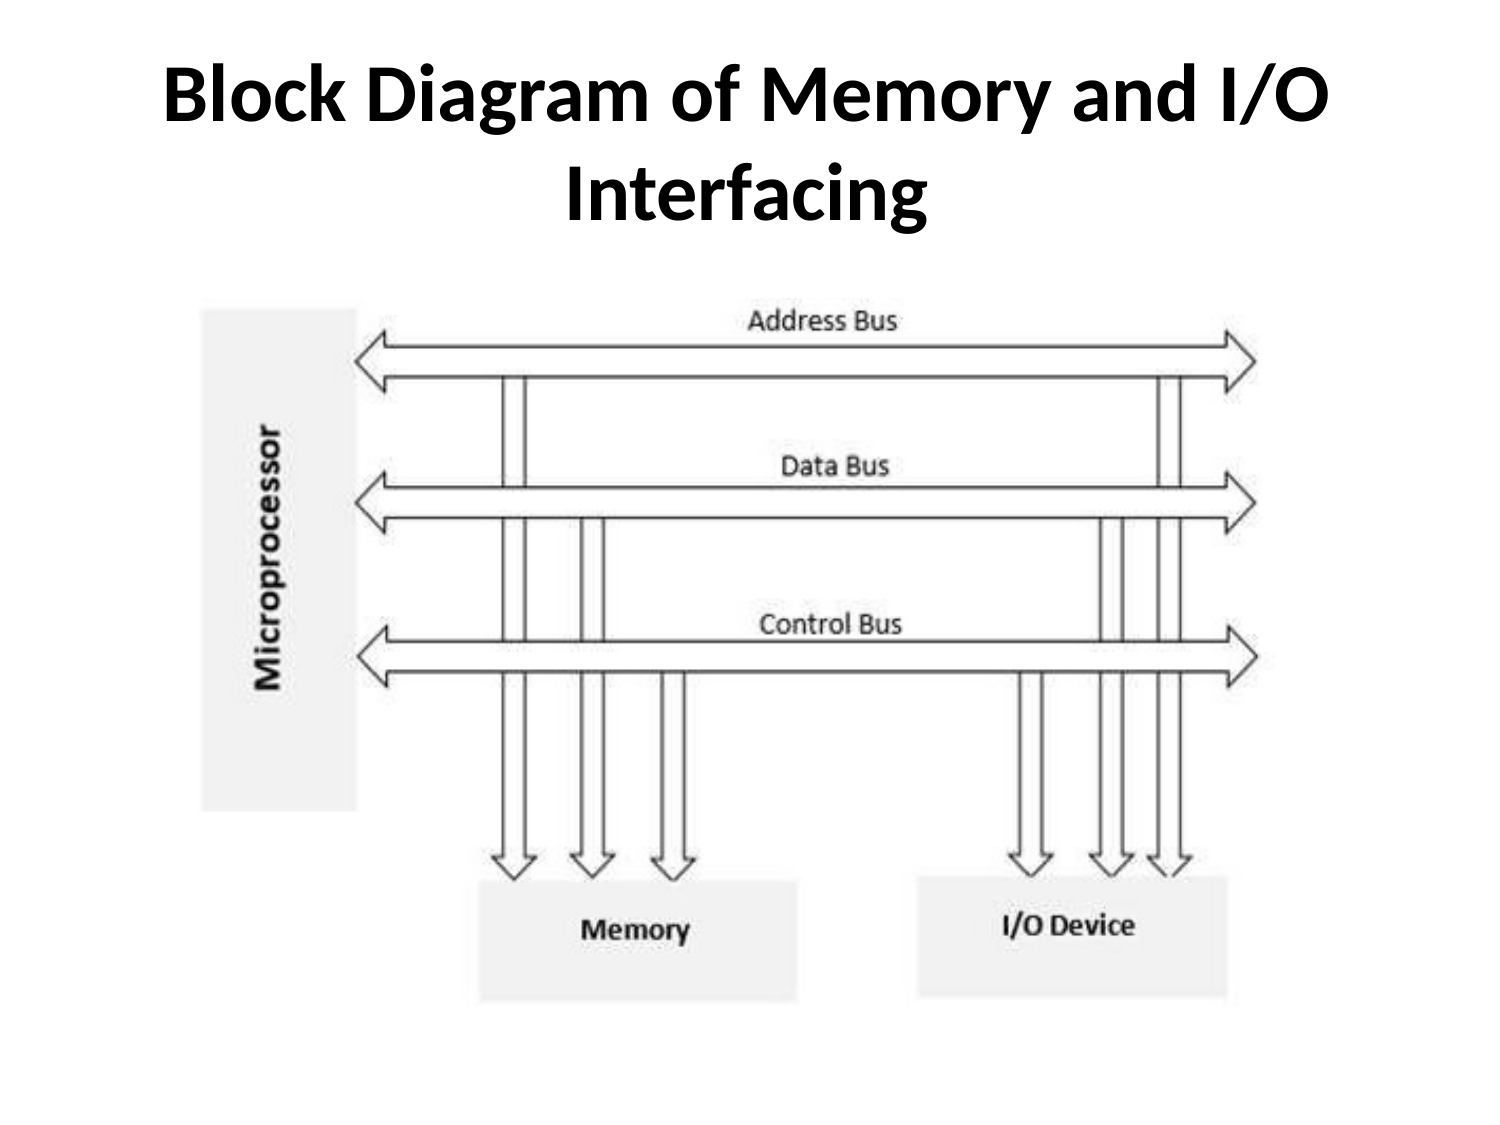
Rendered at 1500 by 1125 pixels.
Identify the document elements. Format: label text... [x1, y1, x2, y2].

title Block Diagram of Memory and I/O Interfacing [104, 10, 1396, 237]
picture [198, 298, 1275, 1008]
